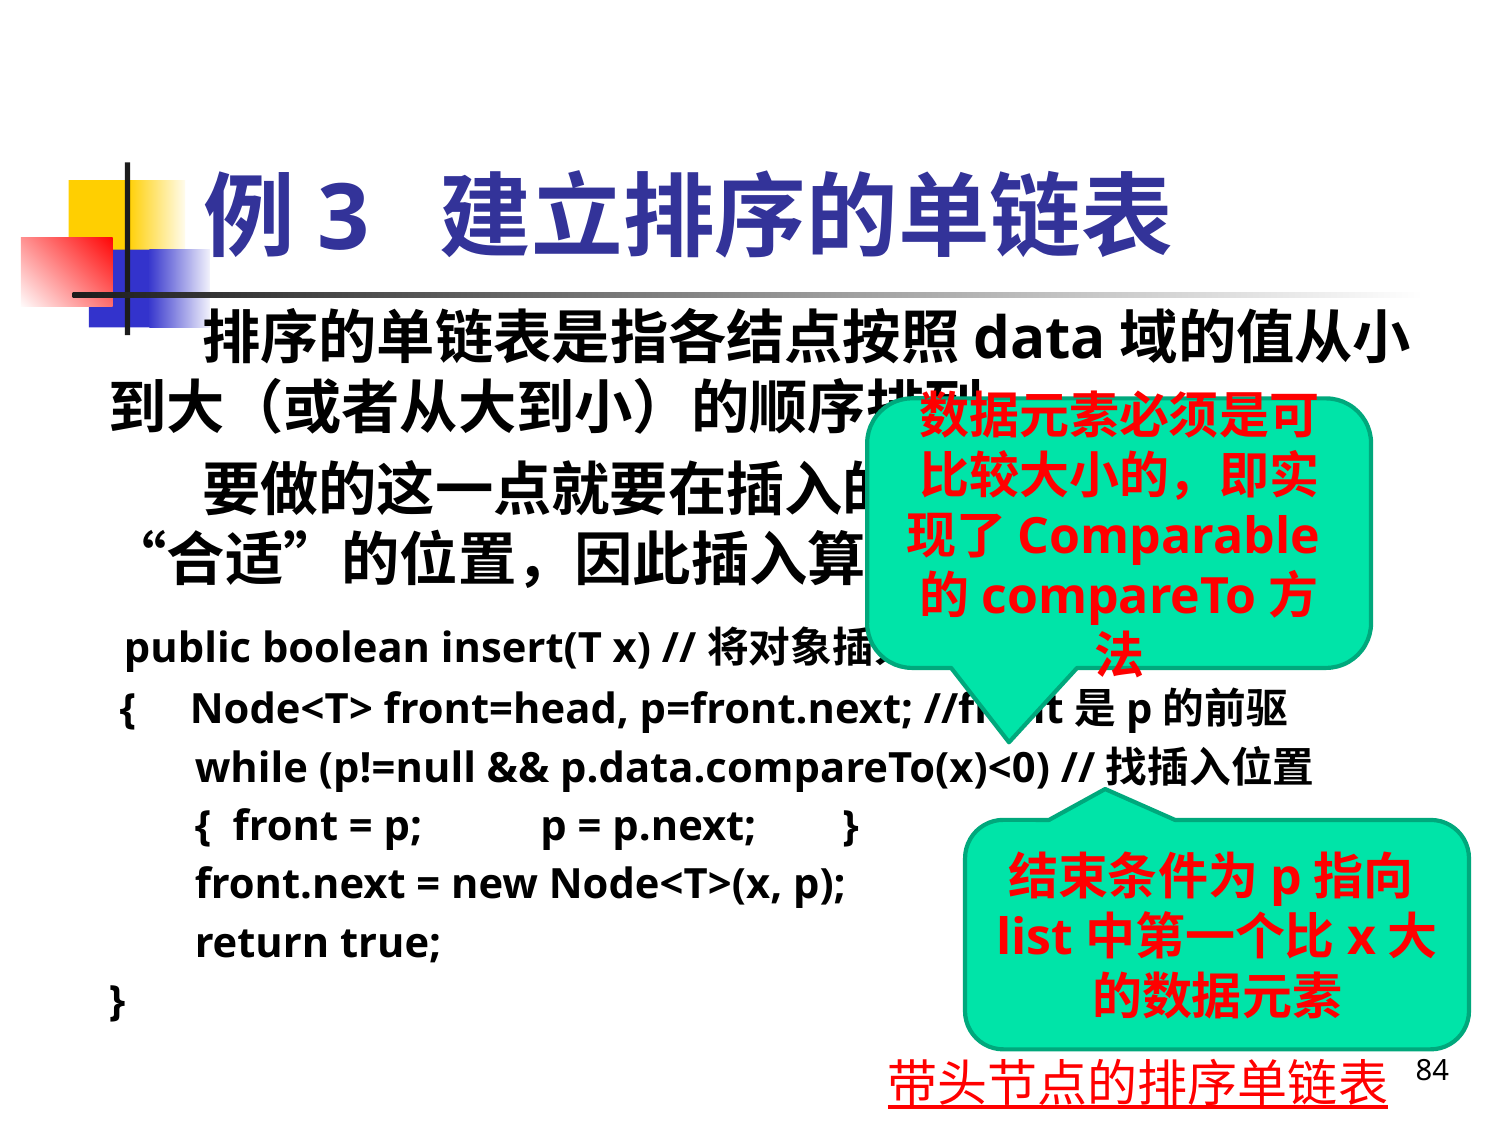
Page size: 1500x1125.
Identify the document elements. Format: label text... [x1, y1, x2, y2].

text_box 数据元素必须是可比较大小的，即实现了Comparable的compareTo方法 [865, 396, 1374, 745]
text_box 带头节点的排序单链表 [873, 1044, 1421, 1125]
text_box 结束条件为p指向list中第一个比x大的数据元素 [962, 787, 1472, 1052]
title 例3 建立排序的单链表 [188, 137, 1468, 275]
slide_number 84 [1421, 1034, 1465, 1099]
list 排序的单链表是指各结点按照data域的值从小到大（或者从大到小）的顺序排列。 要做的这一点就要在插入的时候将元素插入到“合适”的位置，因此插入算法为： public boolean insert(T x) //将对象插入在合适位置 { Node<T> front=head, p=front.next; //front是p的前驱 while (p!=null && p.data.compareTo(x)<0) //找插入位置 { front = p; p = p.next; } front.next = new Node<T>(x, p); //插入 return true; } [93, 292, 1469, 1125]
